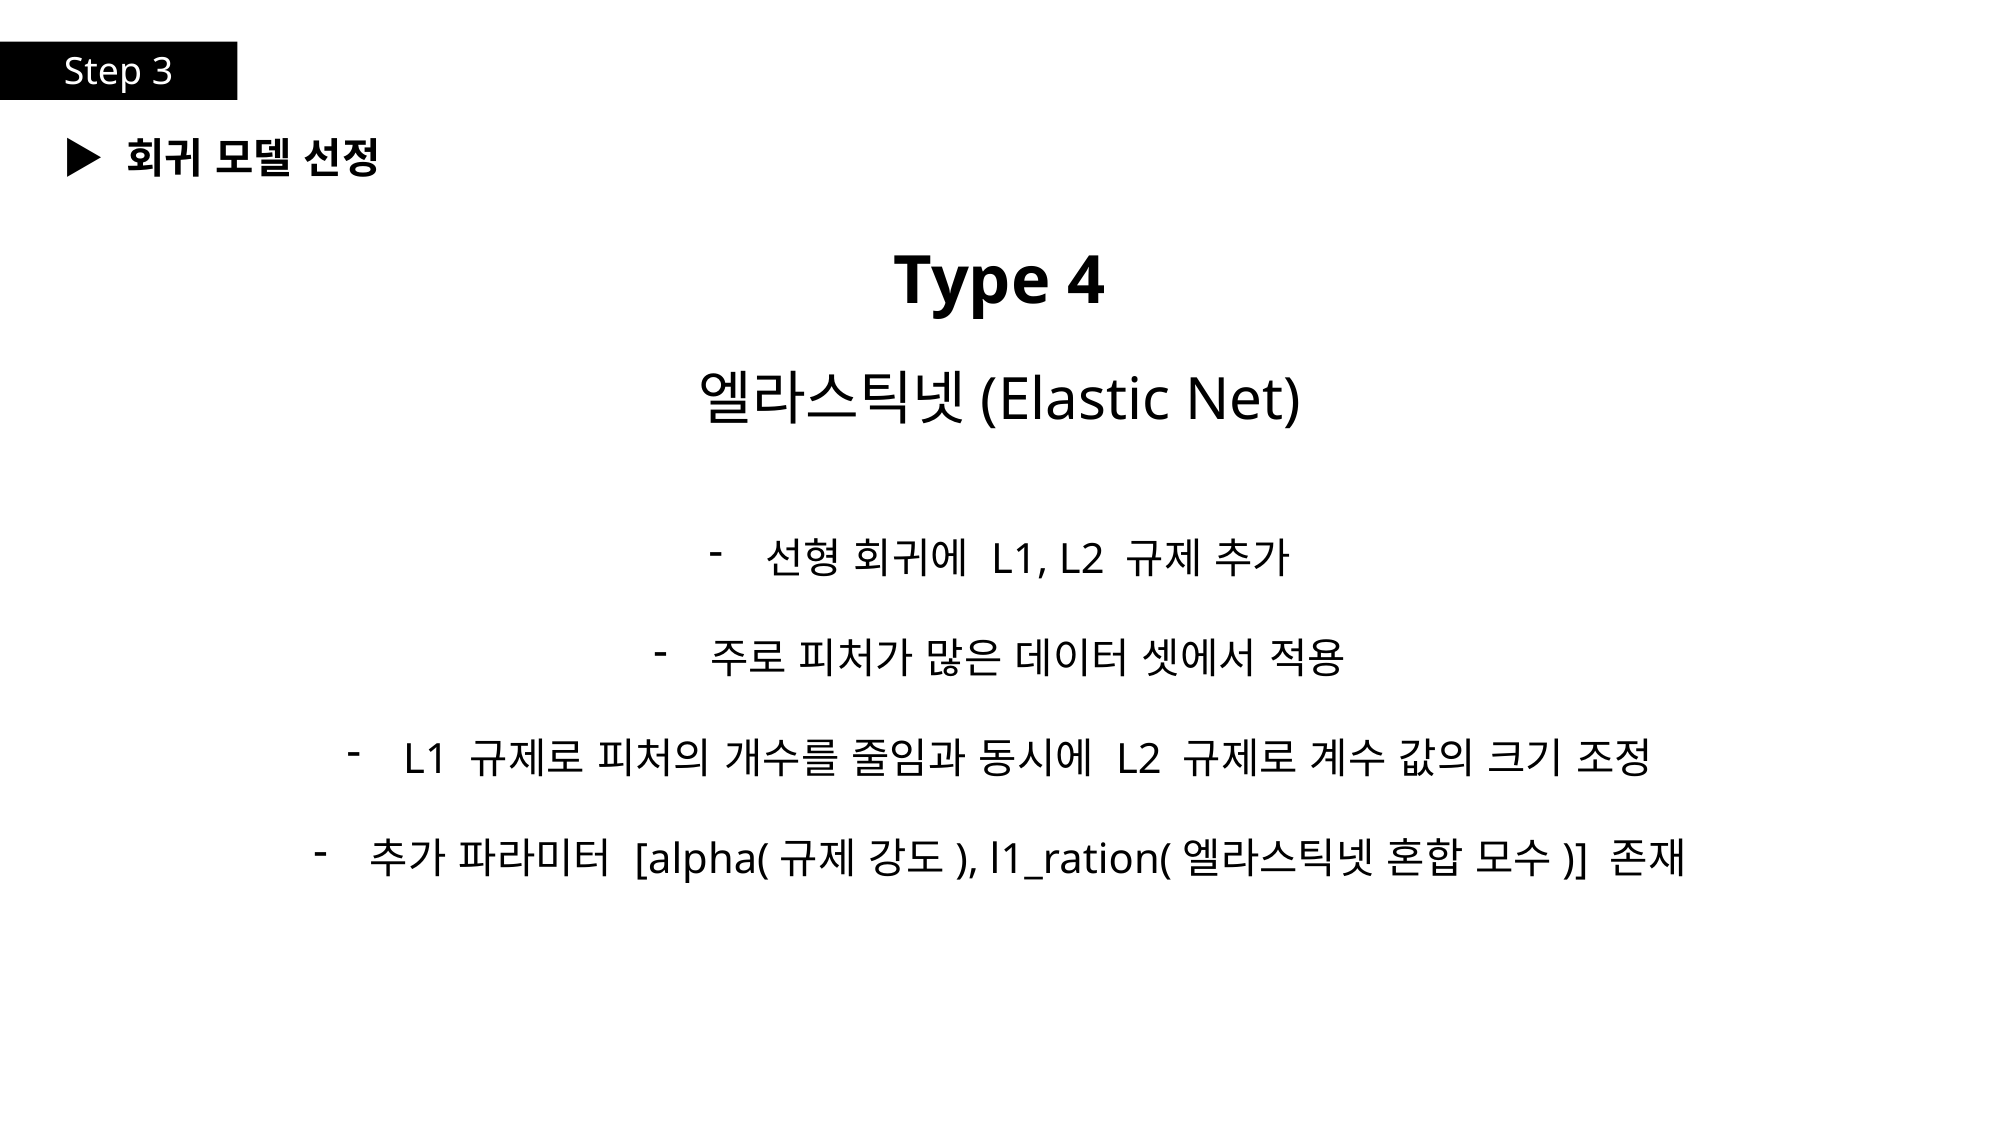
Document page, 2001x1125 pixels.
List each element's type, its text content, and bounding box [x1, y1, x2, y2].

text_box Type 4 엘라스틱넷(Elastic Net) 선형 회귀에 L1, L2 규제 추가 주로 피처가 많은 데이터 셋에서 적용 L1 규제로 피처의 개수를 줄임과 동시에 L2 규제로 계수 값의 크기 조정 추가 파라미터 [alpha(규제 강도), l1_ration(엘라스틱넷 혼합 모수)] 존재 [3, 229, 1997, 890]
text_box Step 3 [0, 40, 238, 100]
text_box ▶ 회귀 모델 선정 [48, 124, 396, 189]
